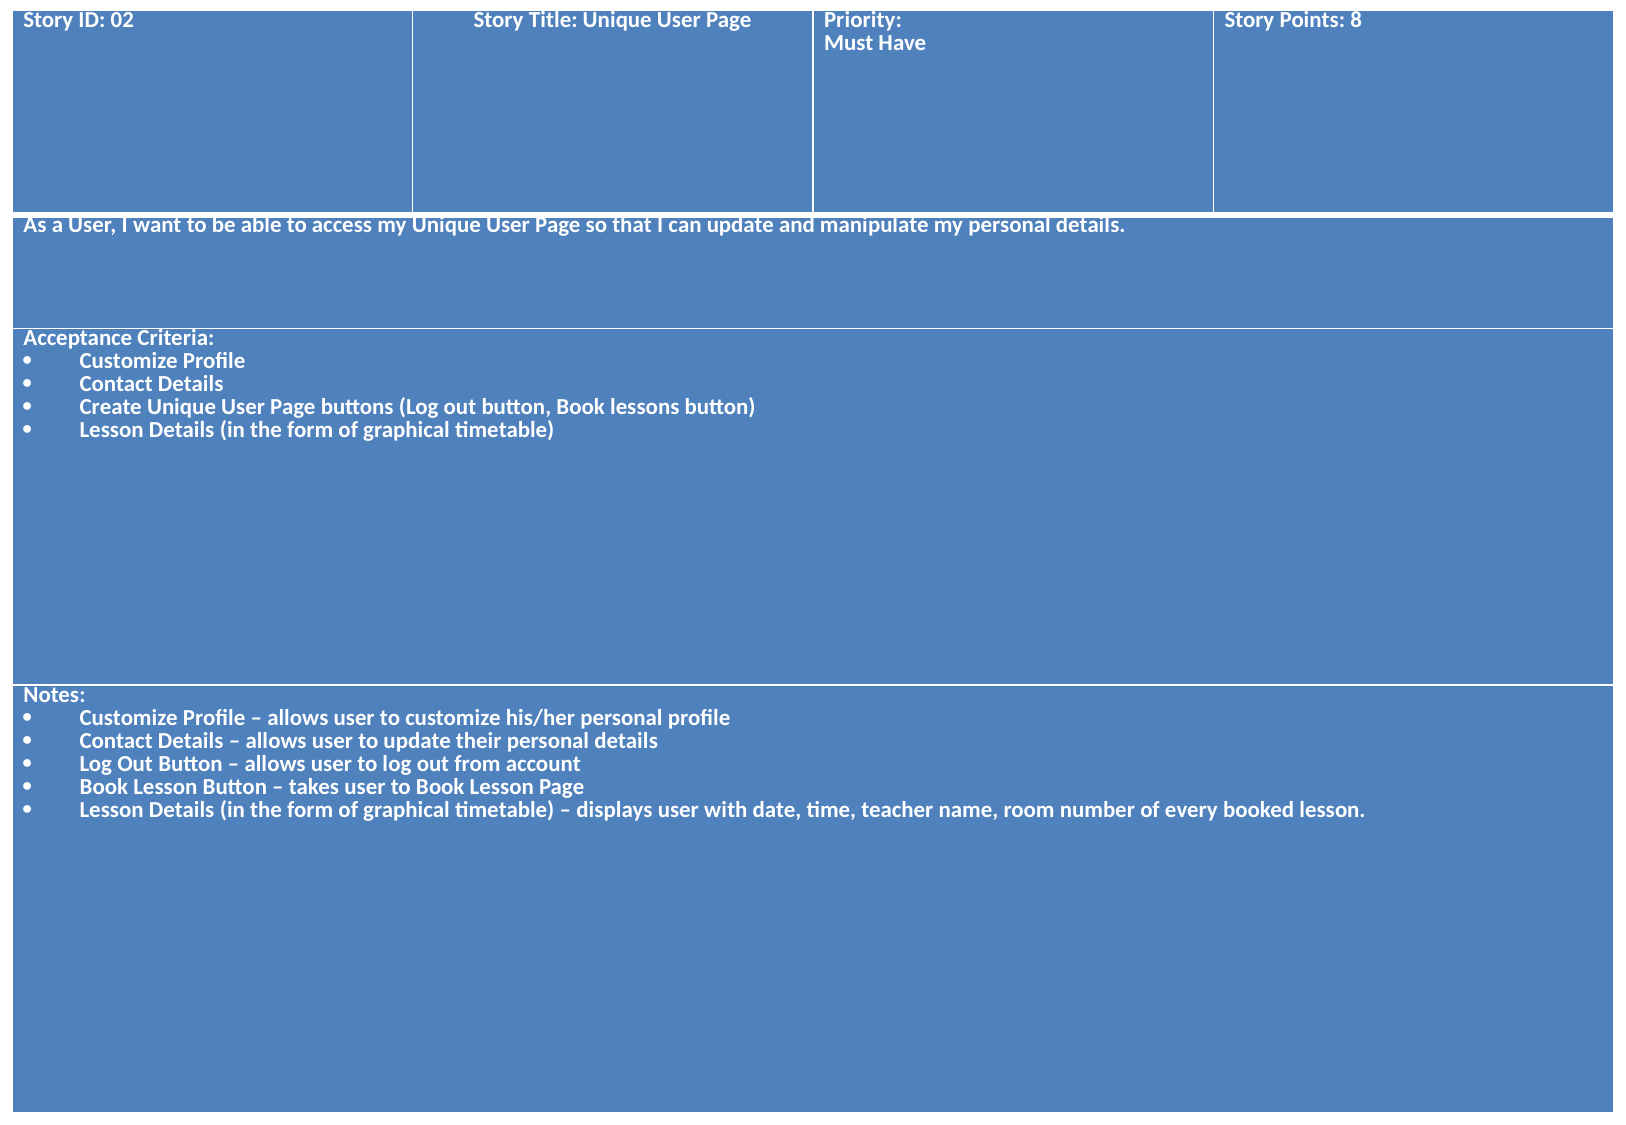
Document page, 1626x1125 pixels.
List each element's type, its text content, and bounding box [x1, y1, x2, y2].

table_header Story Points: 8 [1214, 11, 1613, 212]
table_cell Notes: Customize Profile – allows user to customize his/her personal profile Contact Details – allows user to update their personal details Log Out Button – allows user to log out from account Book Lesson Button – takes user to Book Lesson Page Lesson Details (in the form of graphical timetable) – displays user with date, time, teacher name, room number of every booked lesson. [13, 686, 1613, 1112]
table_header Story Title: Unique User Page [413, 11, 812, 212]
table_cell As a User, I want to be able to access my Unique User Page so that I can update and manipulate my personal details. [13, 218, 1613, 328]
table_header Priority: Must Have [814, 11, 1213, 212]
table_cell Acceptance Criteria: Customize Profile Contact Details Create Unique User Page buttons (Log out button, Book lessons button) Lesson Details (in the form of graphical timetable) [13, 329, 1613, 684]
table_header Story ID: 02 [13, 11, 412, 212]
